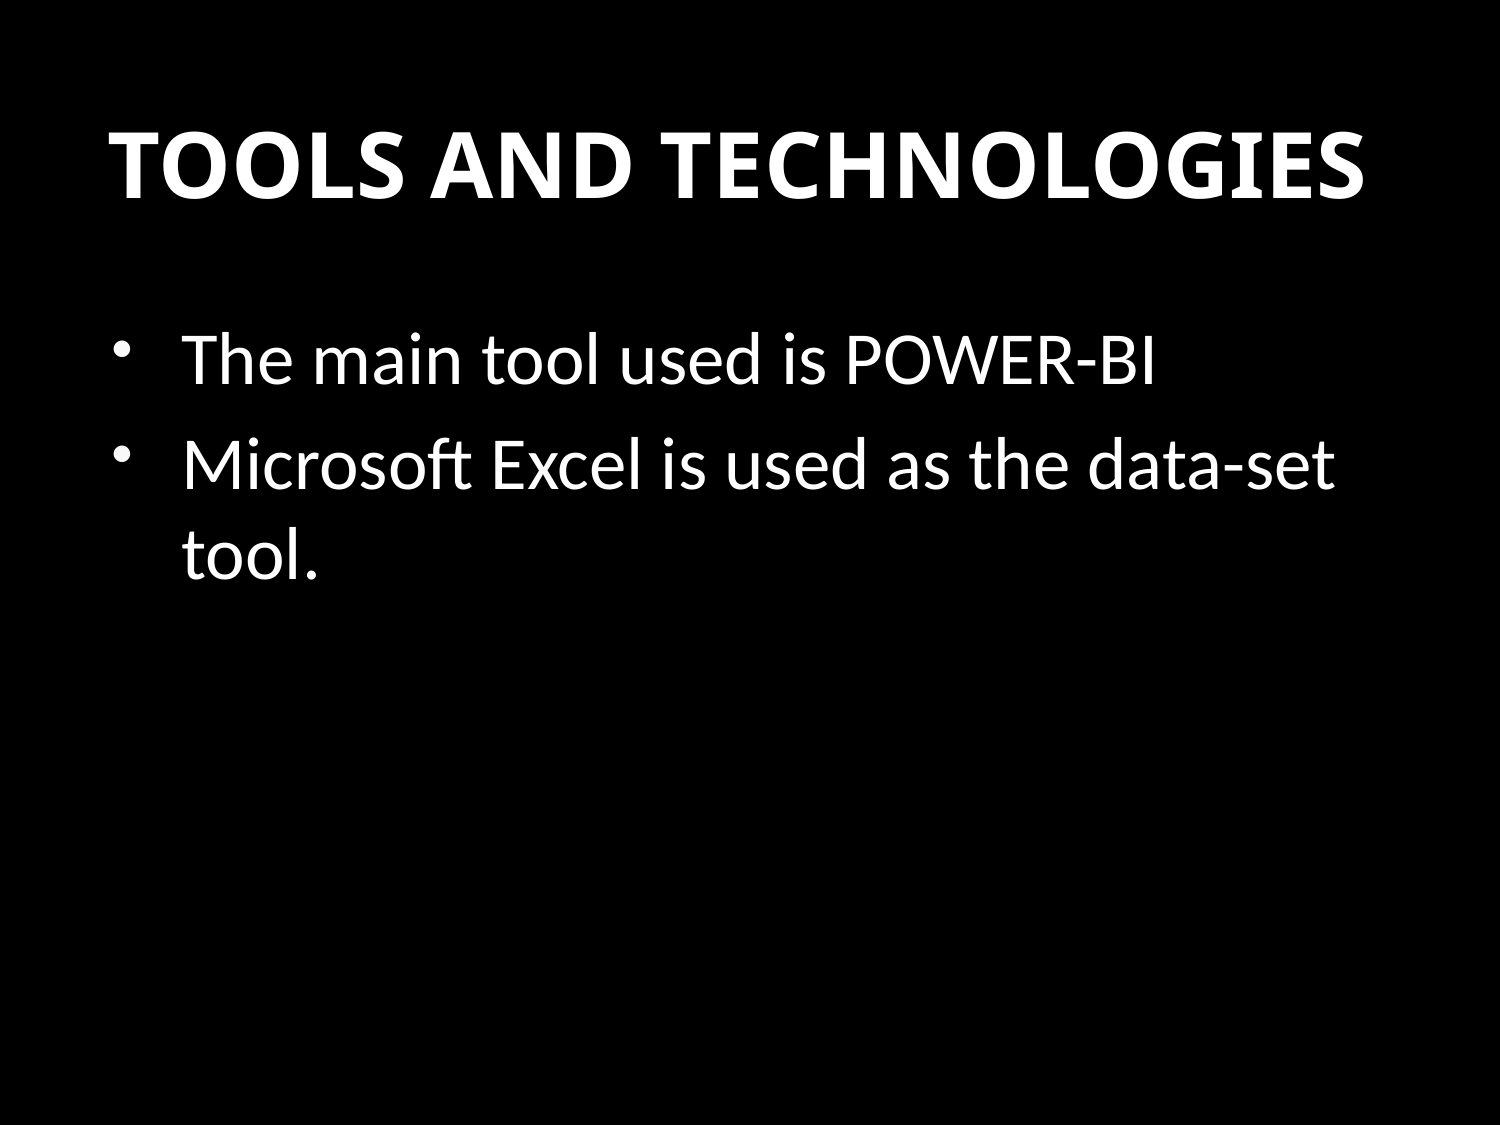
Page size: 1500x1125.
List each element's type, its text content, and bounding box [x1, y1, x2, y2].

list The main tool used is POWER-BI Microsoft Excel is used as the data-set tool. [76, 302, 1427, 1125]
title TOOLS AND TECHNOLOGIES [75, 45, 1425, 279]
